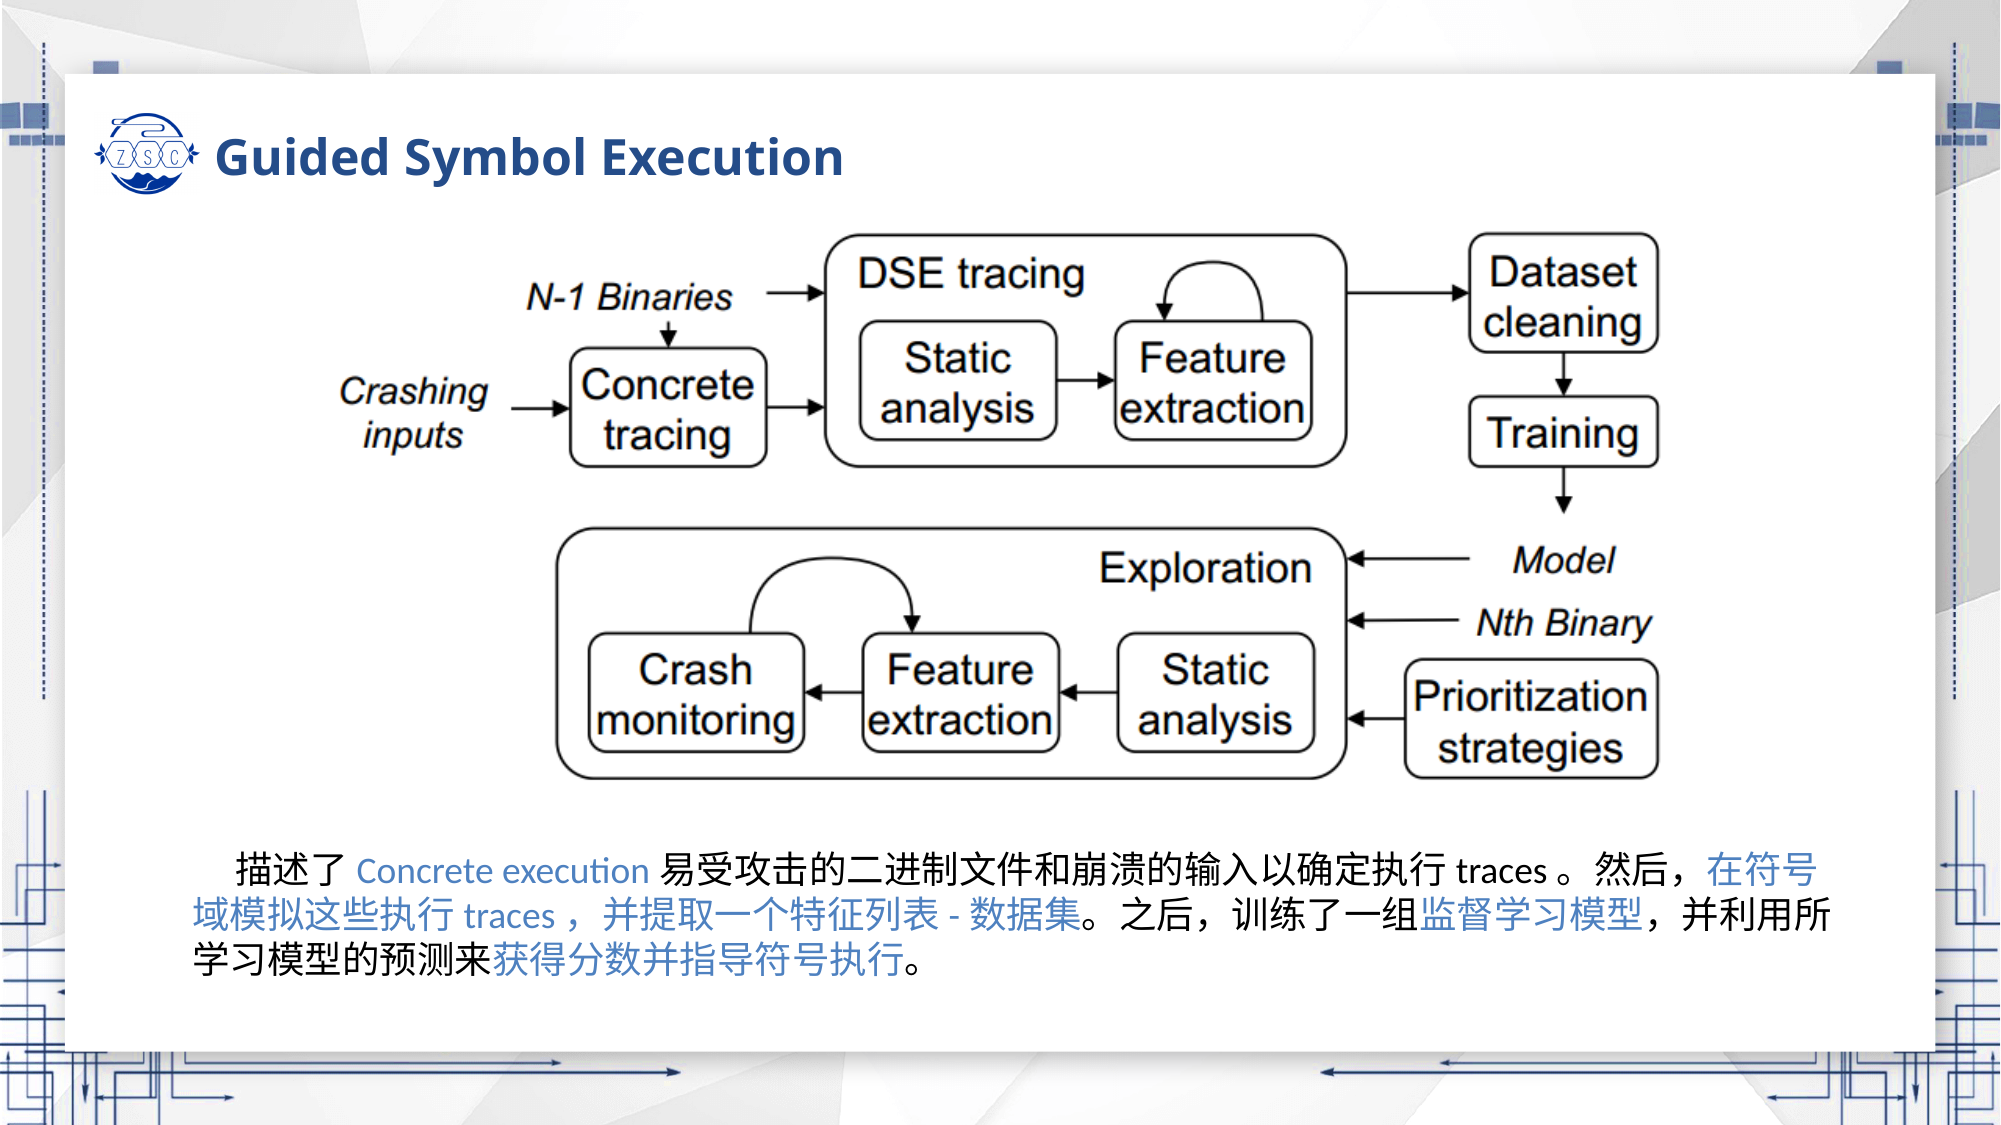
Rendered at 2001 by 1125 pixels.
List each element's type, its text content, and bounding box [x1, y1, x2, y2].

picture [0, 0, 2001, 1125]
text_box [177, 187, 1179, 262]
text_box Guided Symbol Execution [199, 106, 916, 187]
text_box 描述了Concrete execution易受攻击的二进制文件和崩溃的输入以确定执行traces。然后，在符号域模拟这些执行traces，并提取一个特征列表-数据集。之后，训练了一组监督学习模型，并利用所学习模型的预测来获得分数并指导符号执行。 [177, 838, 1871, 989]
